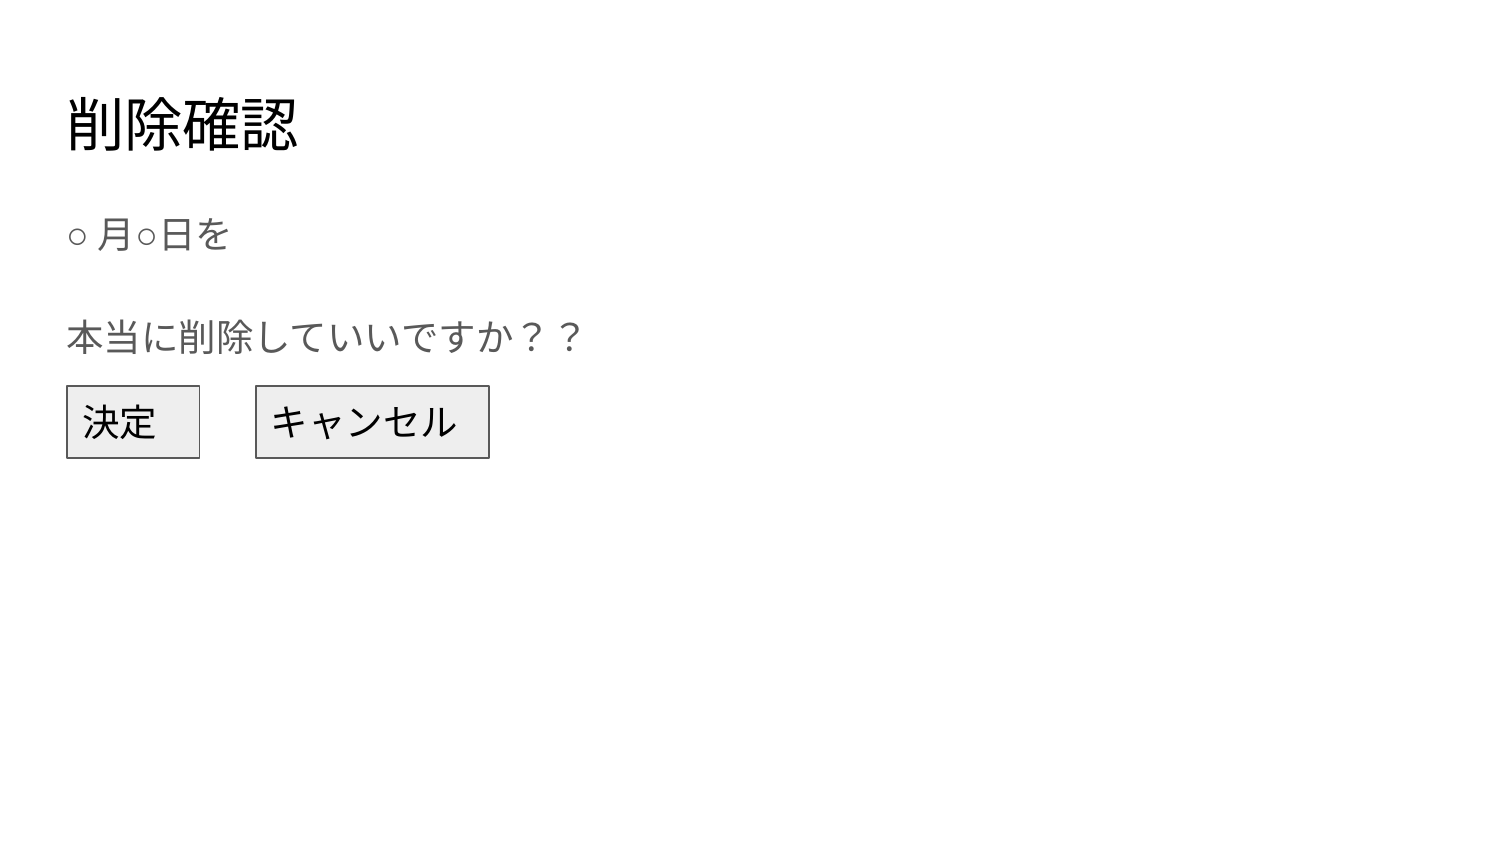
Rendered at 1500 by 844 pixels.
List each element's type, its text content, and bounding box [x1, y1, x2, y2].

text_box 決定 [67, 385, 200, 458]
list ○月○日を 本当に削除していいですか？？ [51, 189, 1449, 750]
title 削除確認 [51, 72, 1449, 167]
text_box キャンセル [255, 385, 490, 458]
